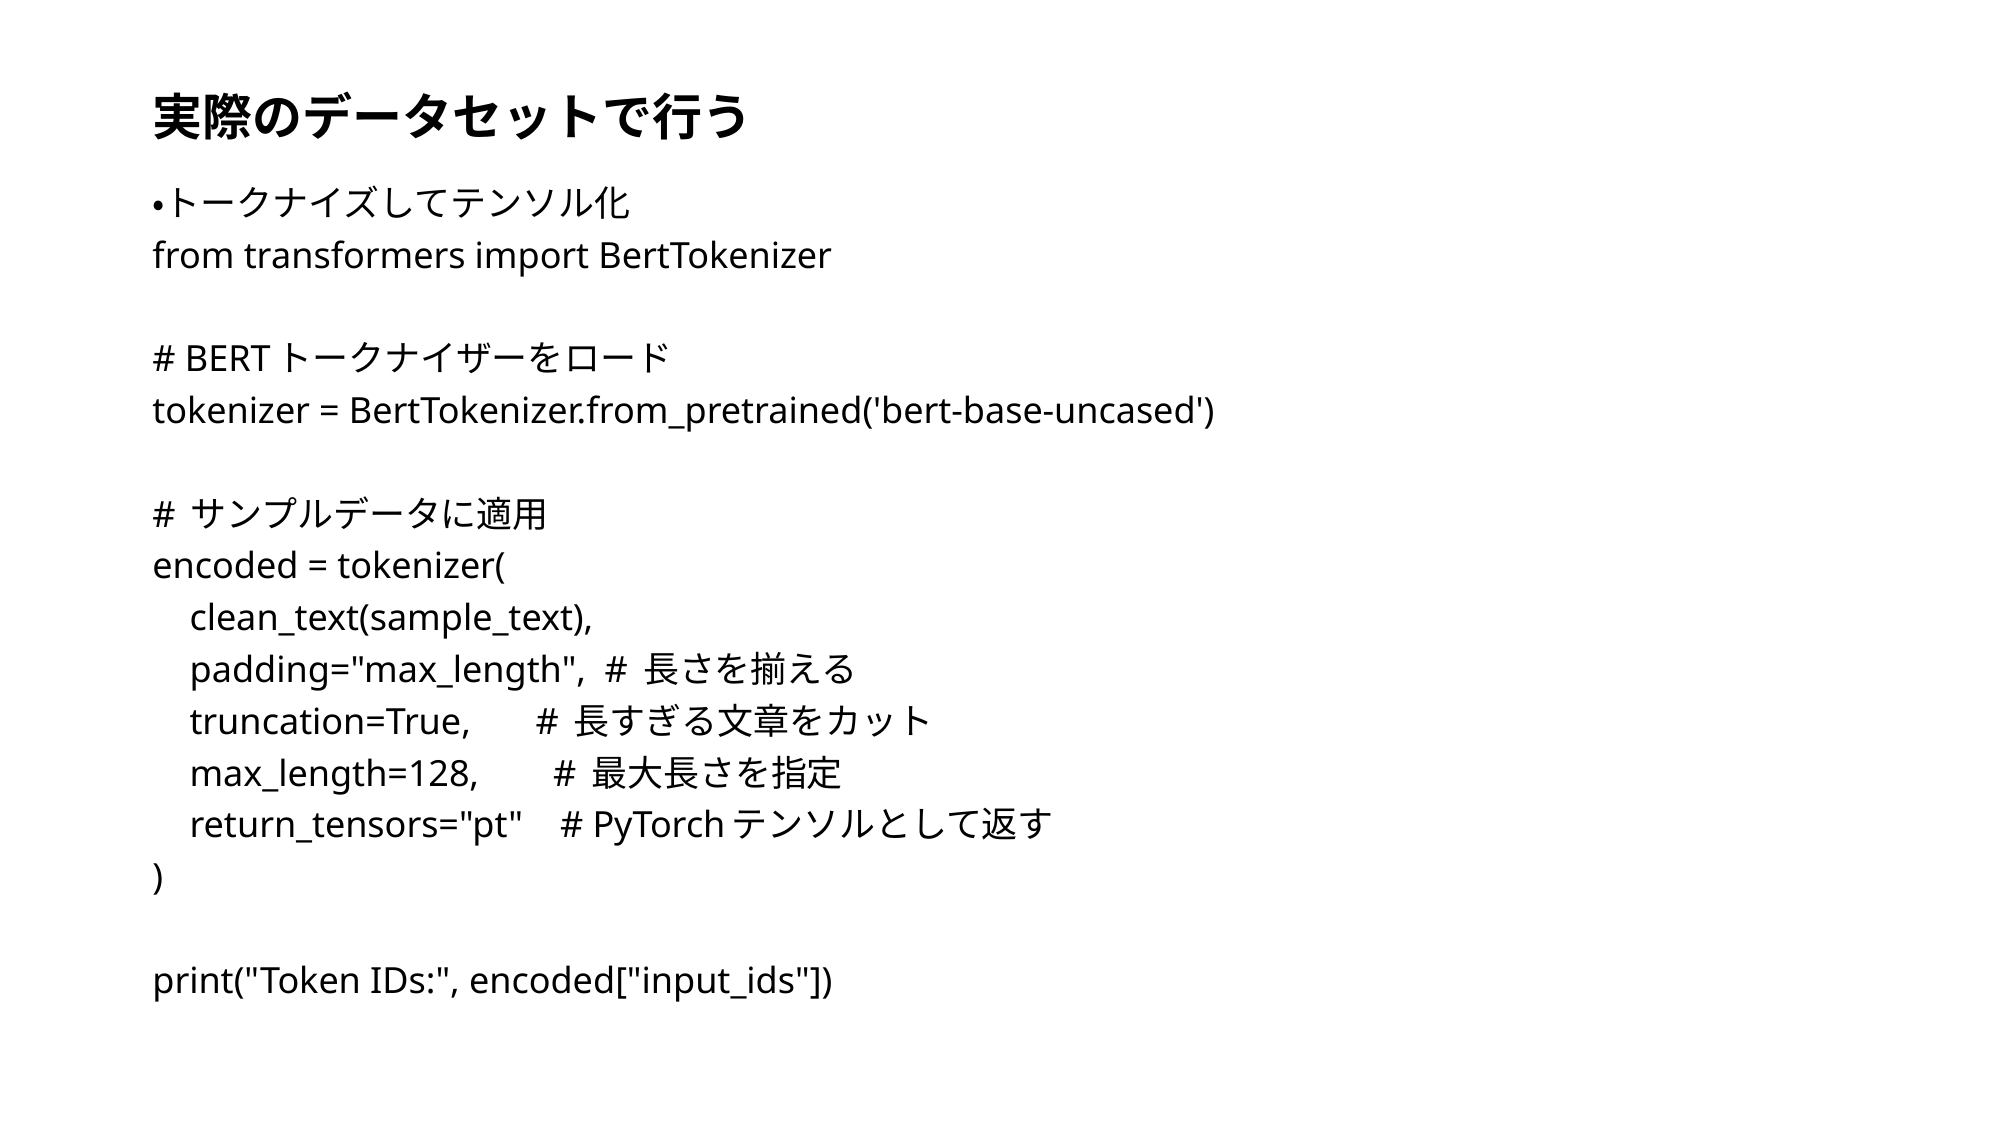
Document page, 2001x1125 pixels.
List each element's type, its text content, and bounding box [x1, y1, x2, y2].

list ・トークナイズしてテンソル化 from transformers import BertTokenizer # BERTトークナイザーをロード tokenizer = BertTokenizer.from_pretrained('bert-base-uncased') # サンプルデータに適用 encoded = tokenizer( clean_text(sample_text), padding="max_length", # 長さを揃える truncation=True, # 長すぎる文章をカット max_length=128, # 最大長さを指定 return_tensors="pt" # PyTorchテンソルとして返す ) print("Token IDs:", encoded["input_ids"]) [137, 177, 1863, 1014]
title 実際のデータセットで行う [137, 59, 1863, 177]
